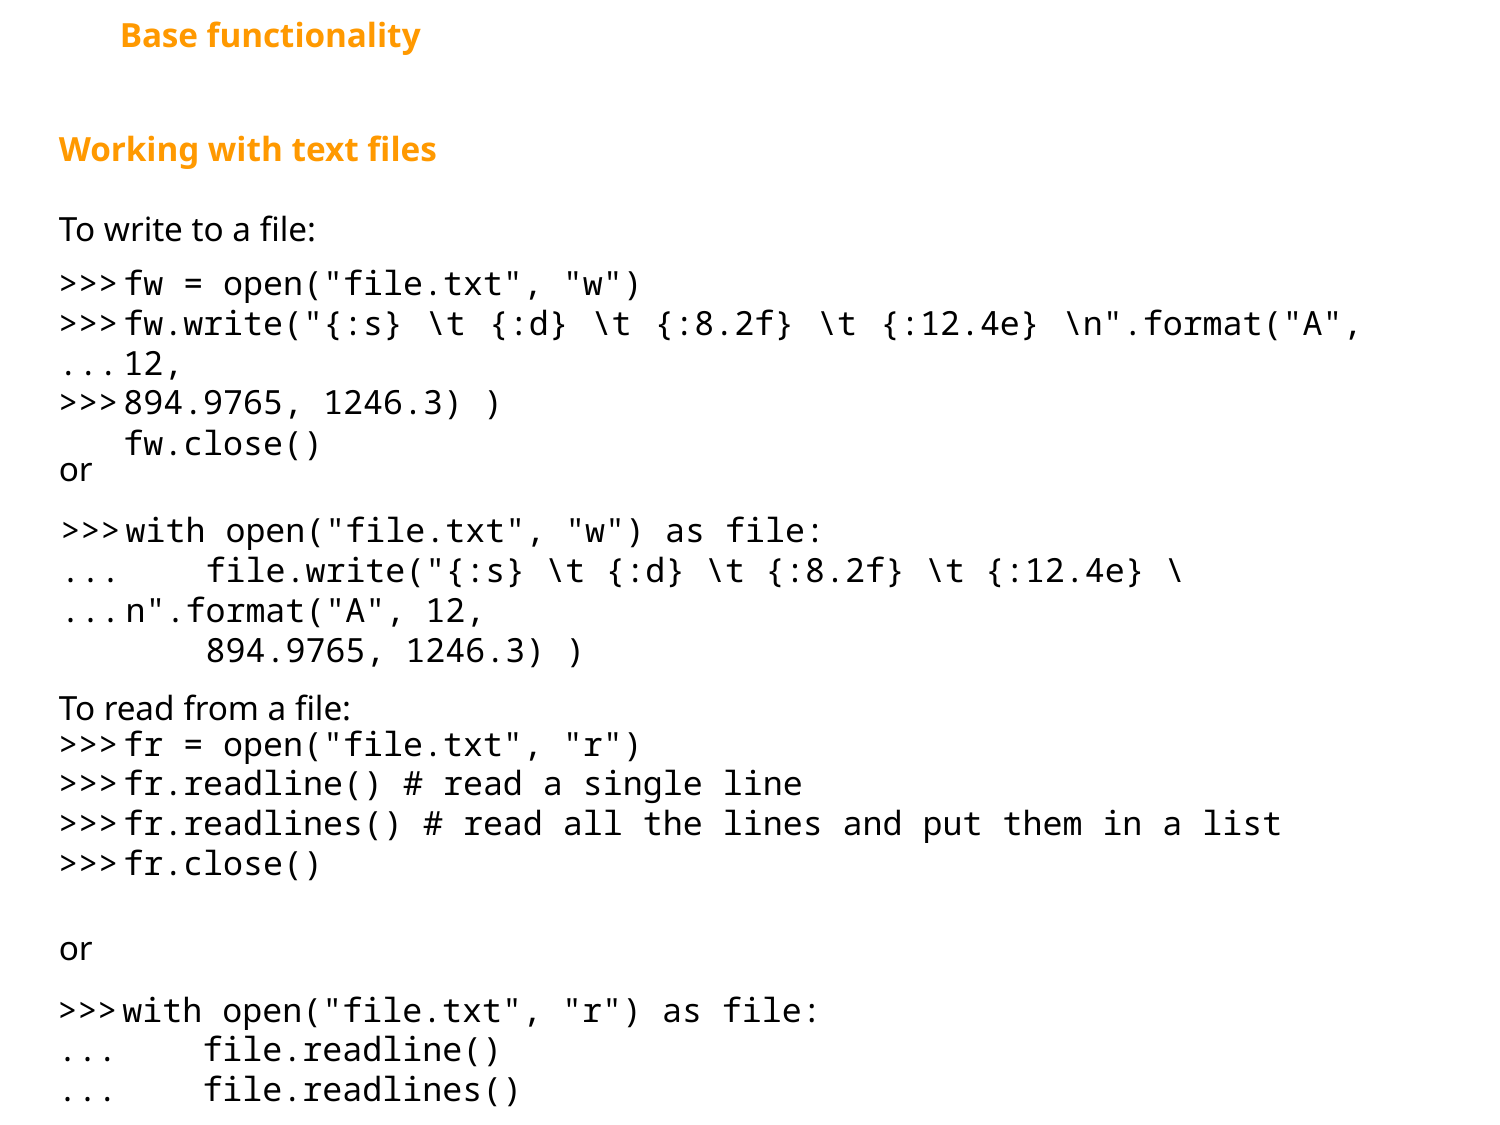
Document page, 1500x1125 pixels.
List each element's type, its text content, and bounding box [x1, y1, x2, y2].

text_box Base functionality [1, 0, 437, 70]
text_box Working with text files To write to a file: or To read from a file: or [0, 113, 1500, 1125]
text_box fw = open("file.txt", "w") fw.write("{:s} \t {:d} \t {:8.2f} \t {:12.4e} \n".format("A", 12, 894.9765, 1246.3) ) fw.close() [43, 254, 1379, 469]
text_box with open("file.txt", "r") as file: file.readline() file.readlines() [42, 981, 1451, 1116]
text_box with open("file.txt", "w") as file: file.write("{:s} \t {:d} \t {:8.2f} \t {:12.4e} \n".format("A", 12, 894.9765, 1246.3) ) [45, 502, 1454, 677]
text_box fr = open("file.txt", "r") fr.readline() # read a single line fr.readlines() # read all the lines and put them in a list fr.close() [43, 715, 1452, 970]
